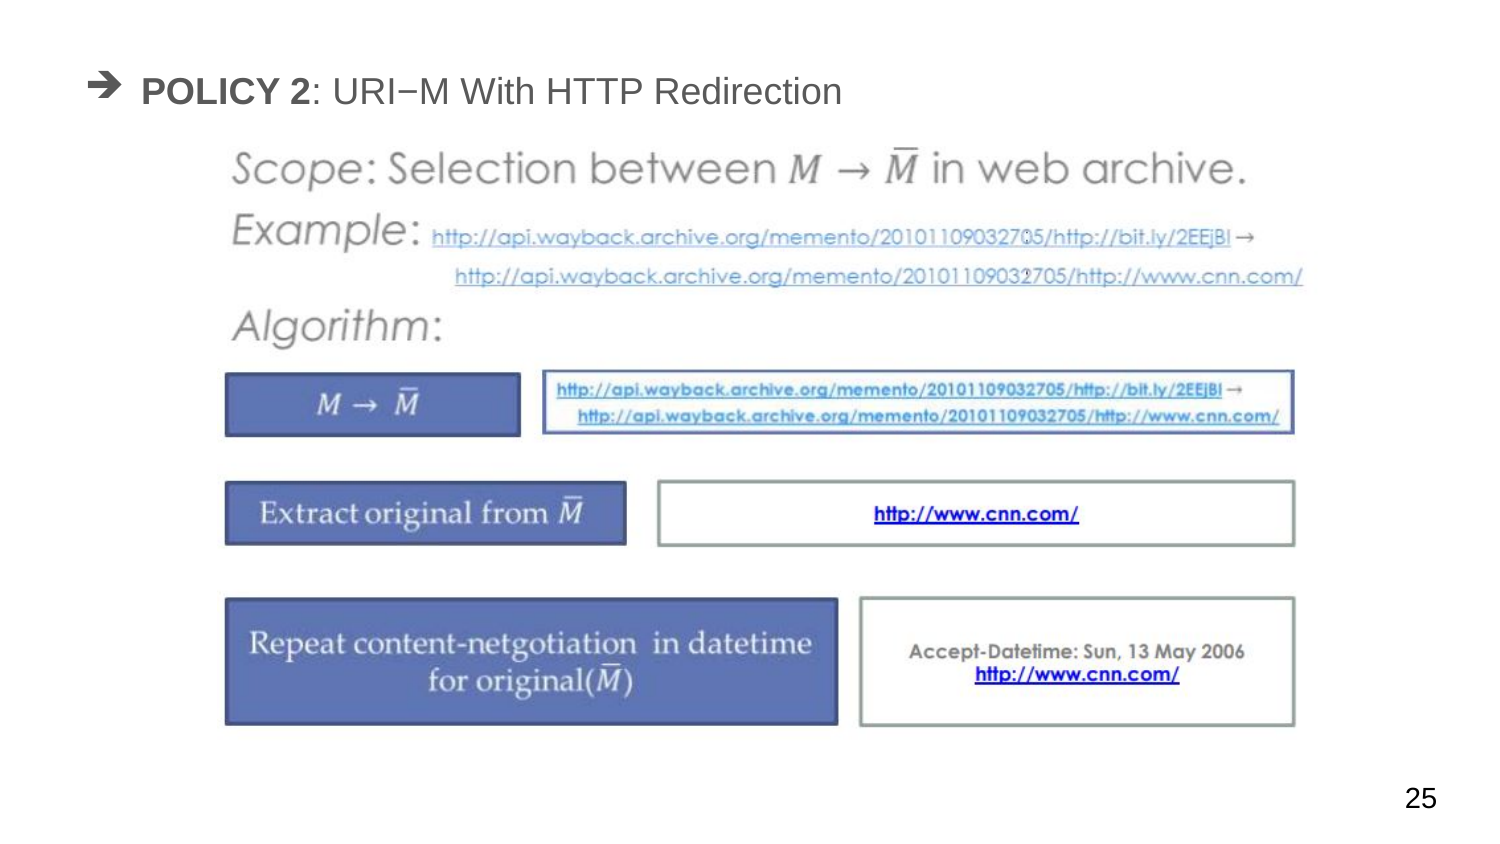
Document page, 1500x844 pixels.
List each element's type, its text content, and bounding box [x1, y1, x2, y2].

slide_number ‹#› [1389, 764, 1480, 830]
picture [216, 146, 1325, 767]
list POLICY 2: URI−M With HTTP Redirection [51, 45, 1449, 750]
